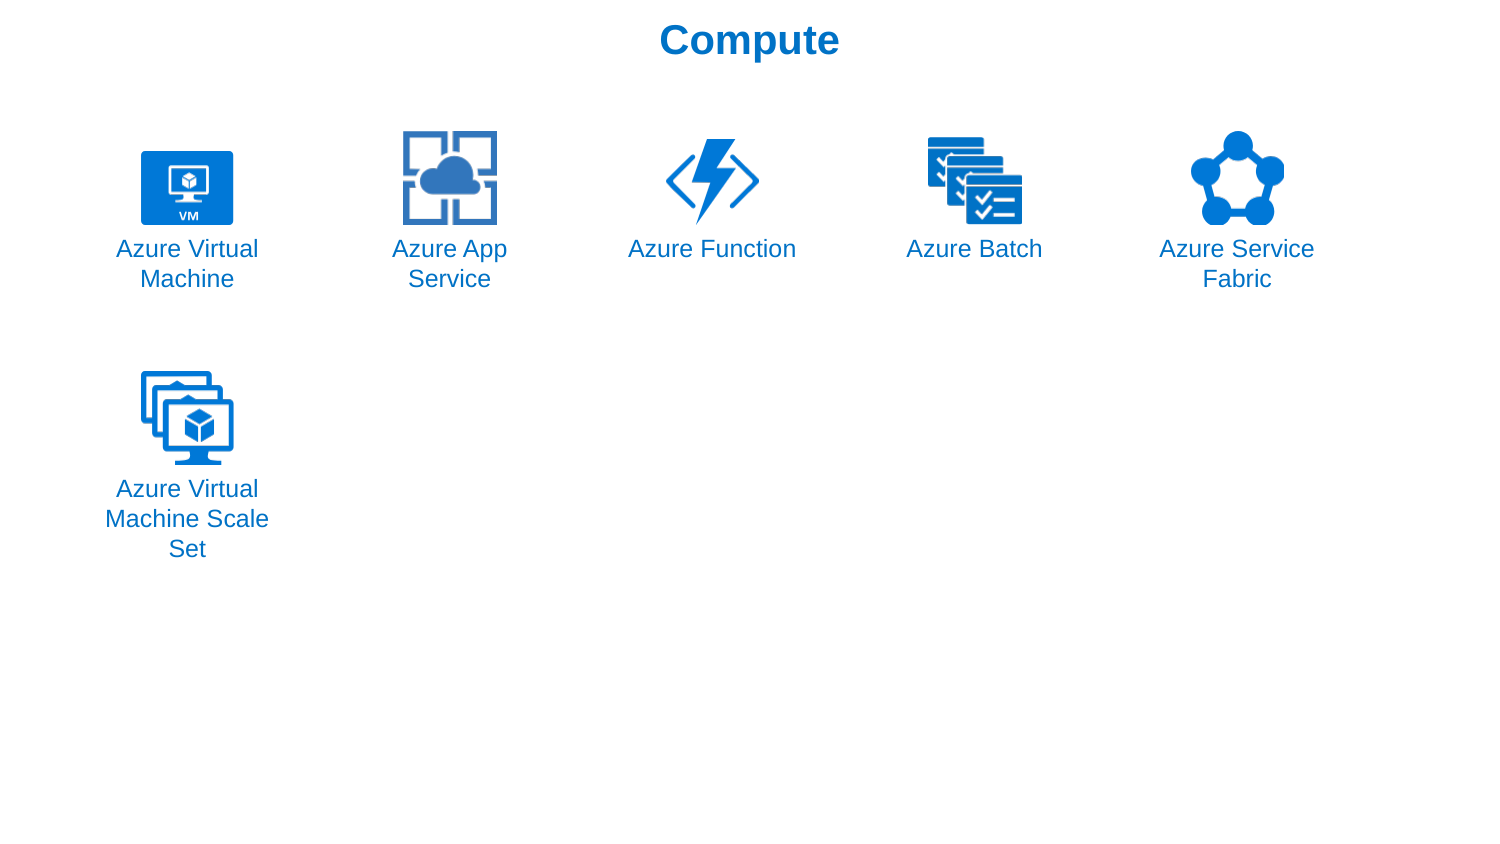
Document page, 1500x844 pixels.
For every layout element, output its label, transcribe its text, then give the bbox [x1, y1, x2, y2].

picture [403, 131, 497, 226]
text_box Azure App Service [337, 224, 563, 300]
text_box Azure Virtual Machine [74, 224, 300, 300]
picture [140, 151, 235, 226]
text_box Compute [0, 5, 1500, 70]
picture [140, 371, 235, 466]
text_box Azure Virtual Machine Scale Set [74, 465, 300, 570]
picture [1190, 131, 1285, 226]
text_box Azure Service Fabric [1124, 224, 1350, 300]
text_box Azure Function [599, 225, 825, 270]
picture [665, 139, 760, 226]
picture [928, 137, 1022, 226]
text_box Azure Batch [862, 225, 1088, 270]
